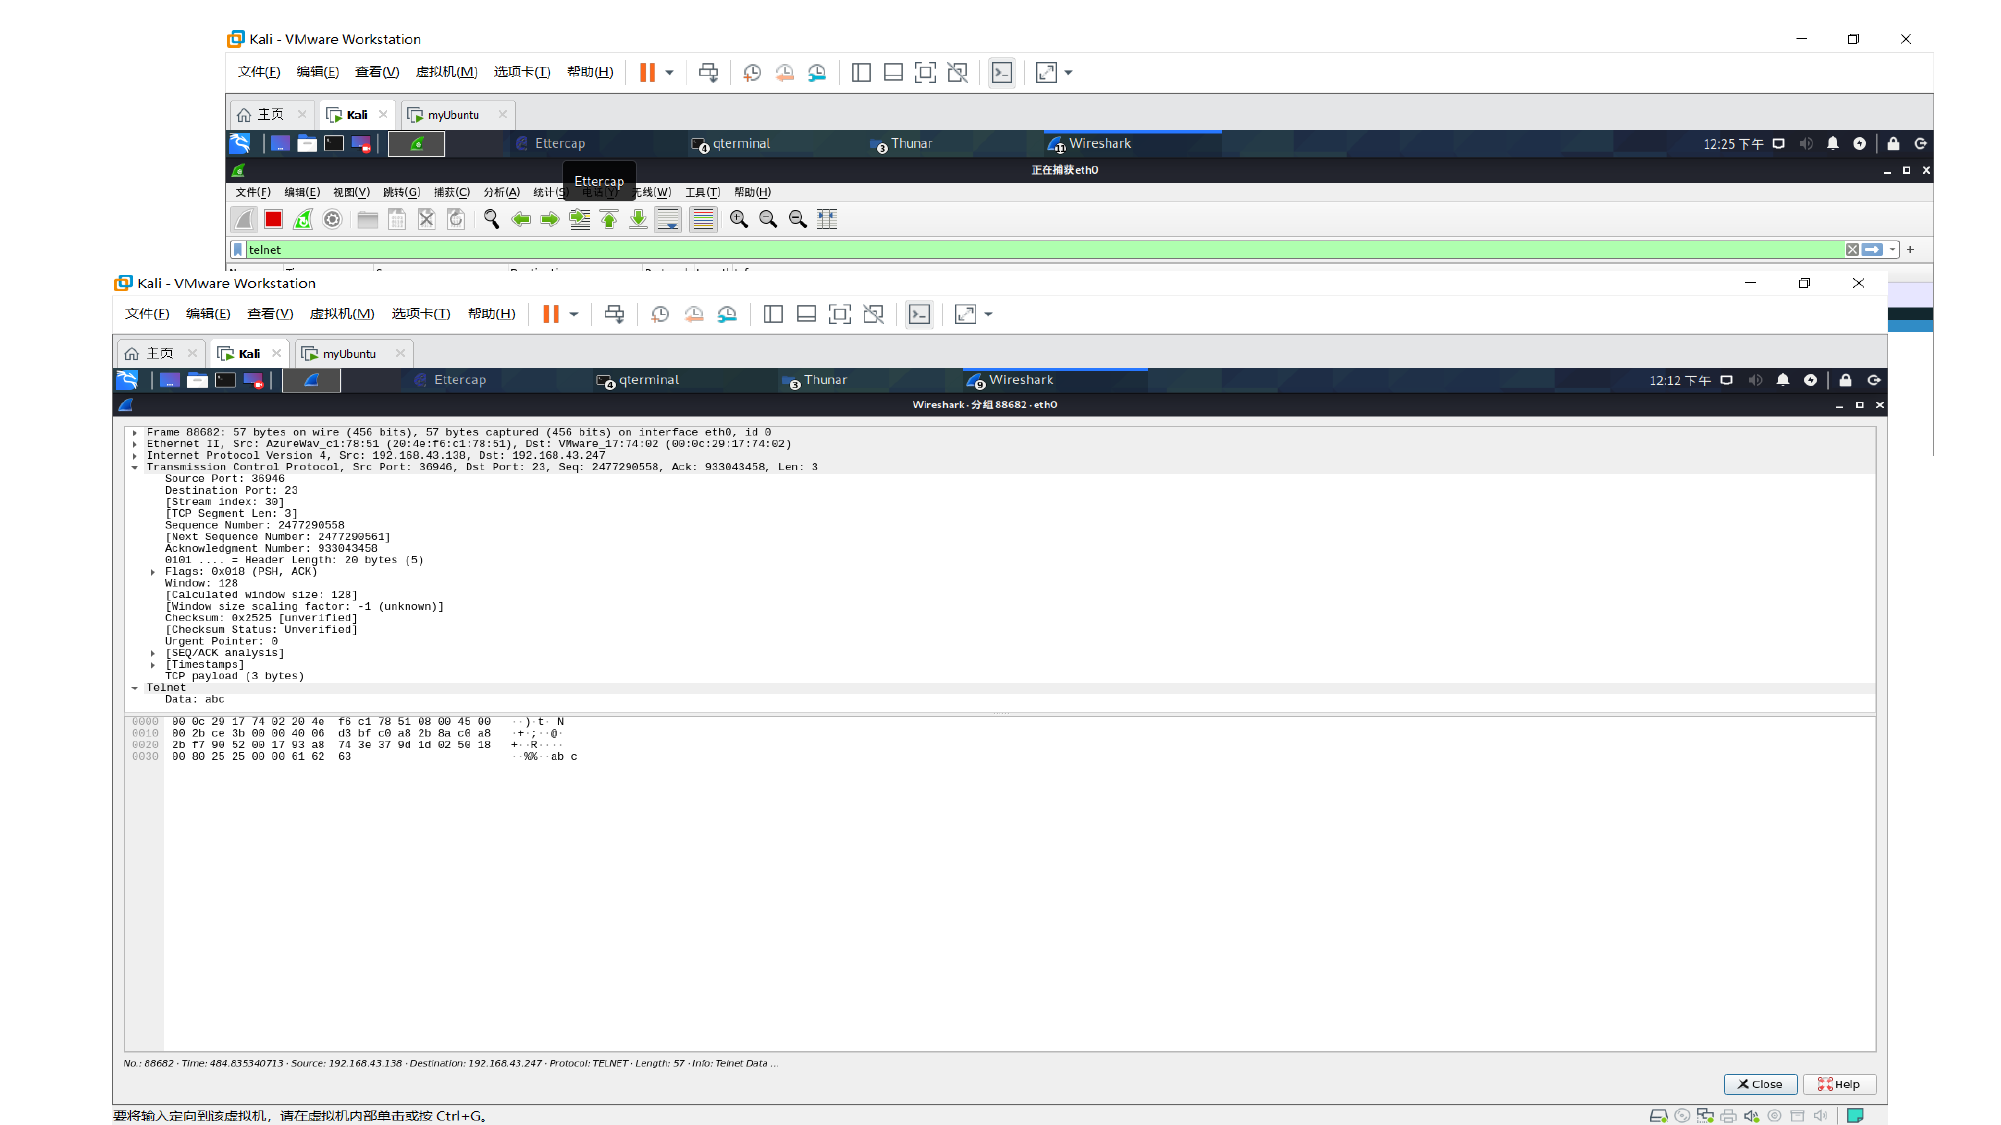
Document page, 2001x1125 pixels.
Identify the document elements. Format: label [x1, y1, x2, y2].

picture [112, 26, 1934, 1125]
